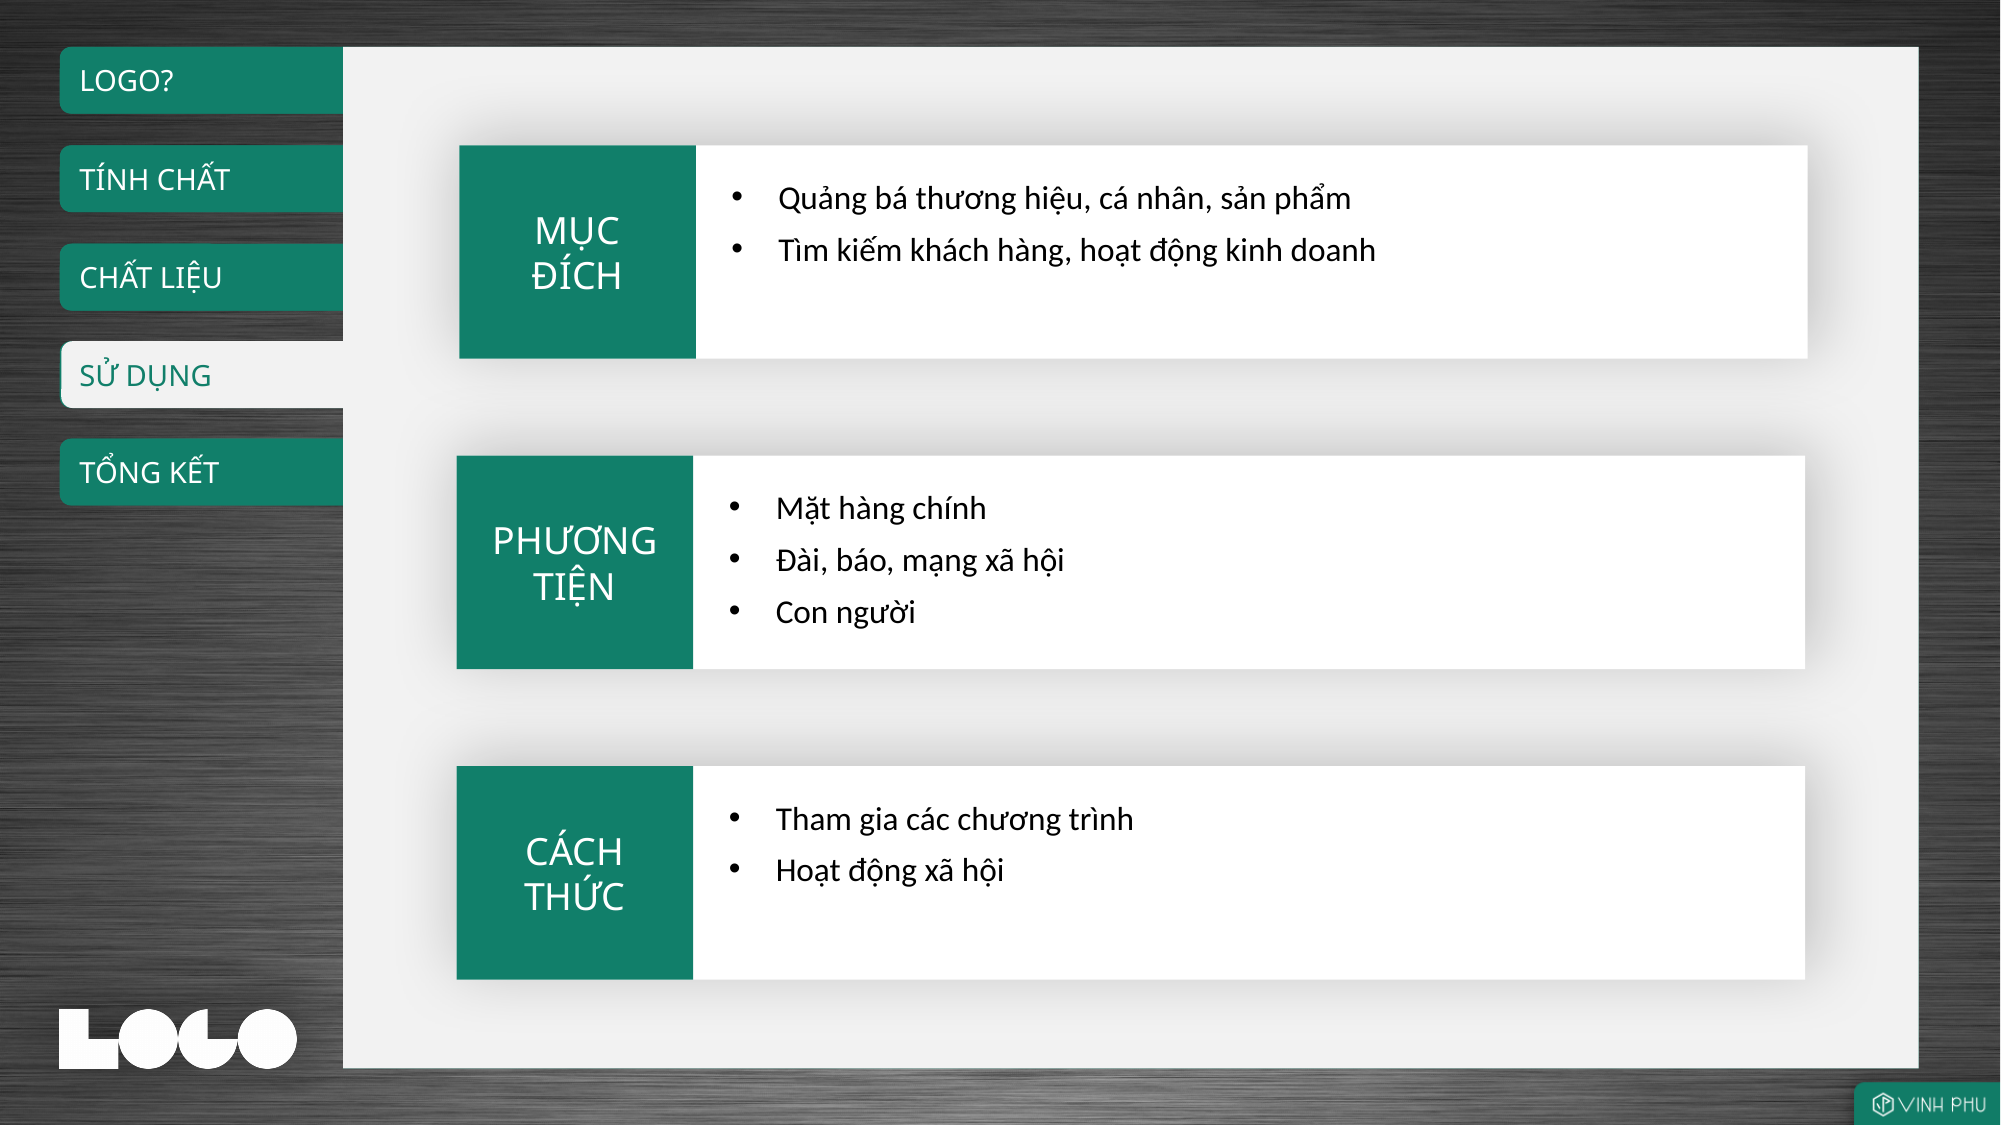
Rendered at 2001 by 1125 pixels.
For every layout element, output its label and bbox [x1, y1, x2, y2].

text_box [459, 145, 1808, 359]
picture [0, 0, 2001, 1125]
text_box [59, 46, 1919, 1069]
text_box [456, 766, 1806, 980]
text_box [456, 455, 1806, 670]
